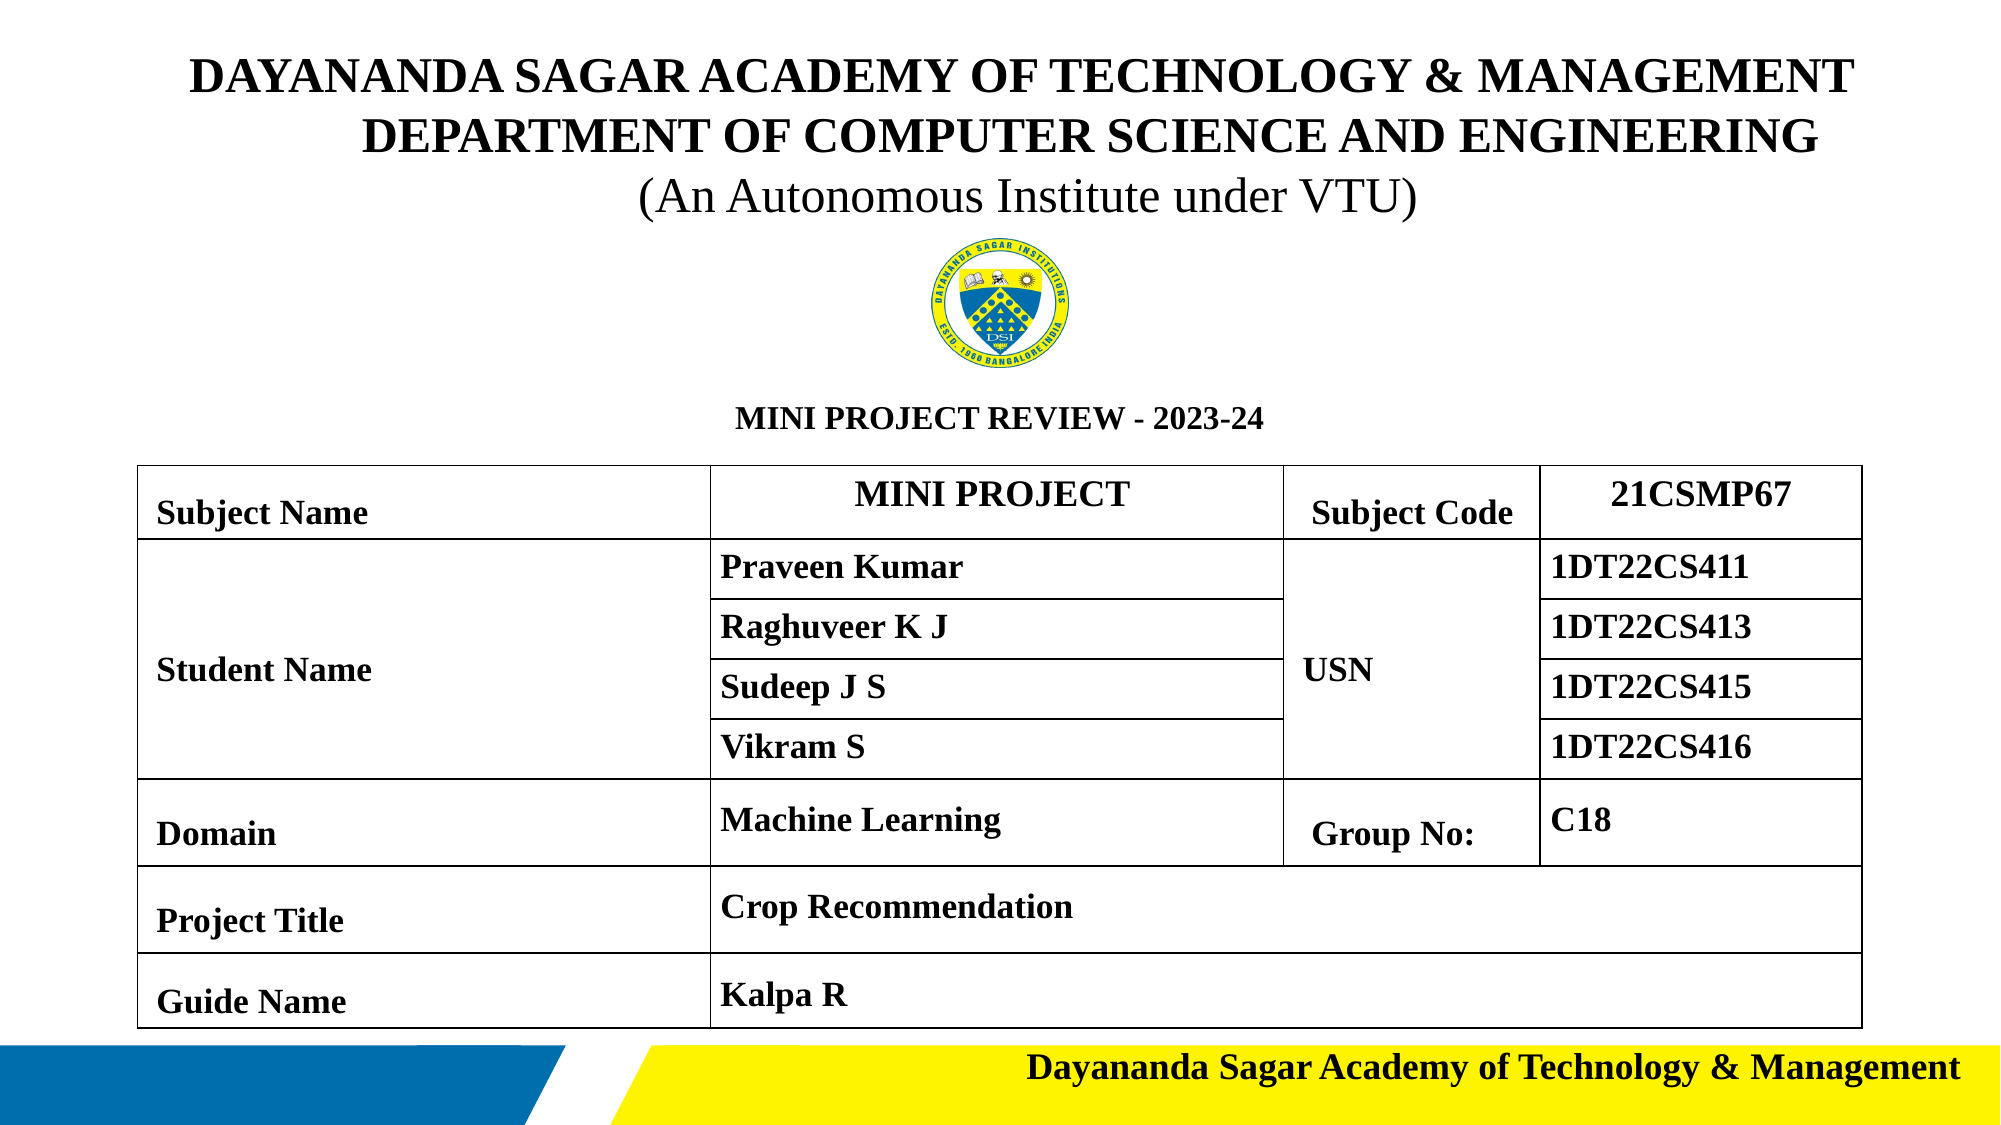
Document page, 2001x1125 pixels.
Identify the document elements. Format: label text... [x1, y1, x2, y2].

text_box DAYANANDA SAGAR ACADEMY OF TECHNOLOGY & MANAGEMENT DEPARTMENT OF COMPUTER SCIENCE AND ENGINEERING (An Autonomous Institute under VTU) [159, 35, 1885, 230]
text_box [0, 238, 2000, 1125]
